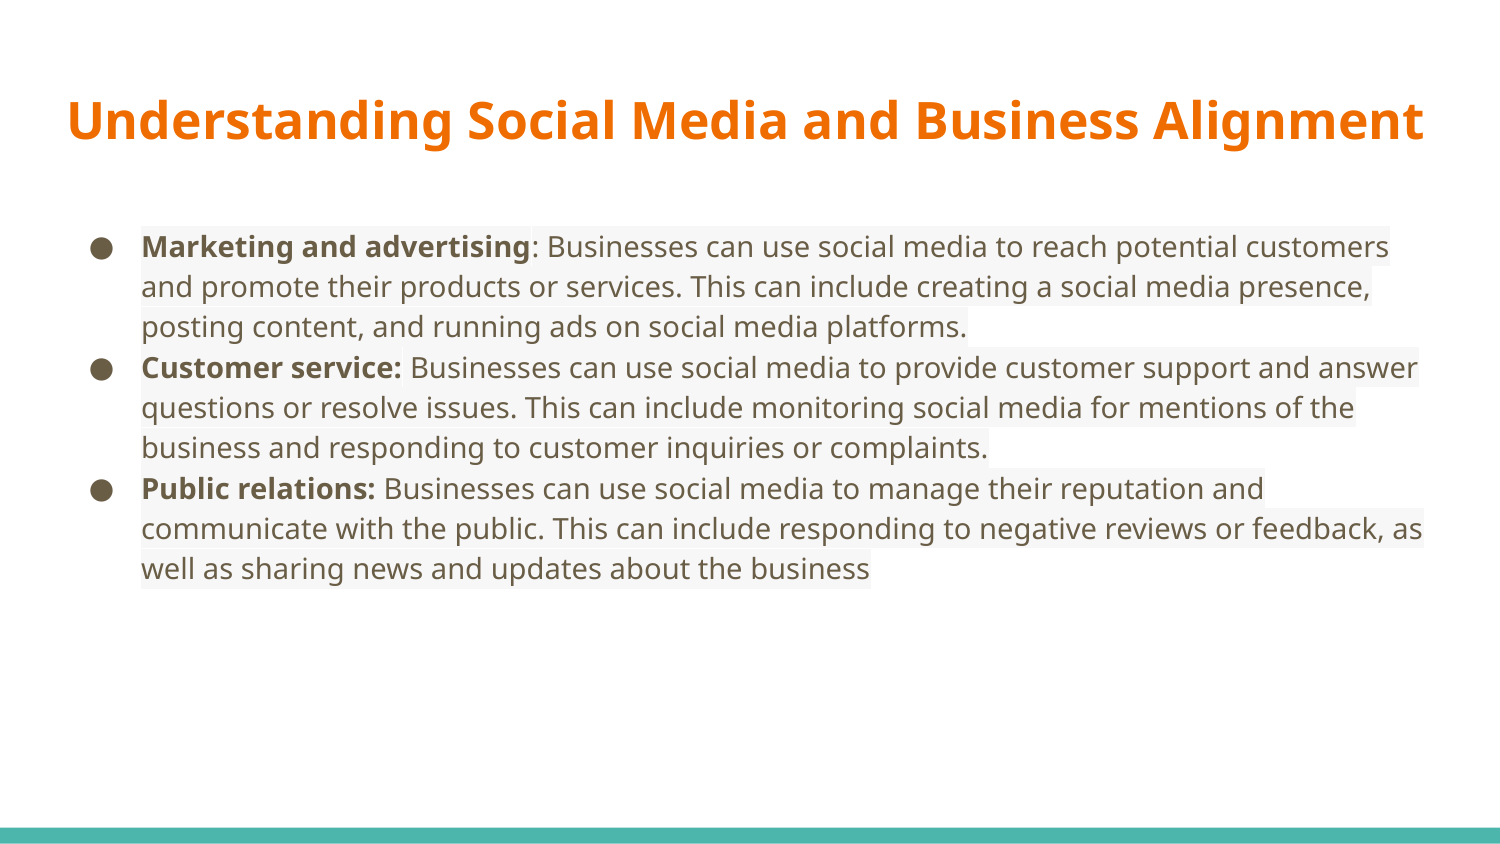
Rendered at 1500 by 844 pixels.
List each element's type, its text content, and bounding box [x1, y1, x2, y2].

list Marketing and advertising: Businesses can use social media to reach potential customers and promote their products or services. This can include creating a social media presence, posting content, and running ads on social media platforms. Customer service: Businesses can use social media to provide customer support and answer questions or resolve issues. This can include monitoring social media for mentions of the business and responding to customer inquiries or complaints. Public relations: Businesses can use social media to manage their reputation and communicate with the public. This can include responding to negative reviews or feedback, as well as sharing news and updates about the business [51, 207, 1449, 750]
title Understanding Social Media and Business Alignment [51, 72, 1449, 189]
